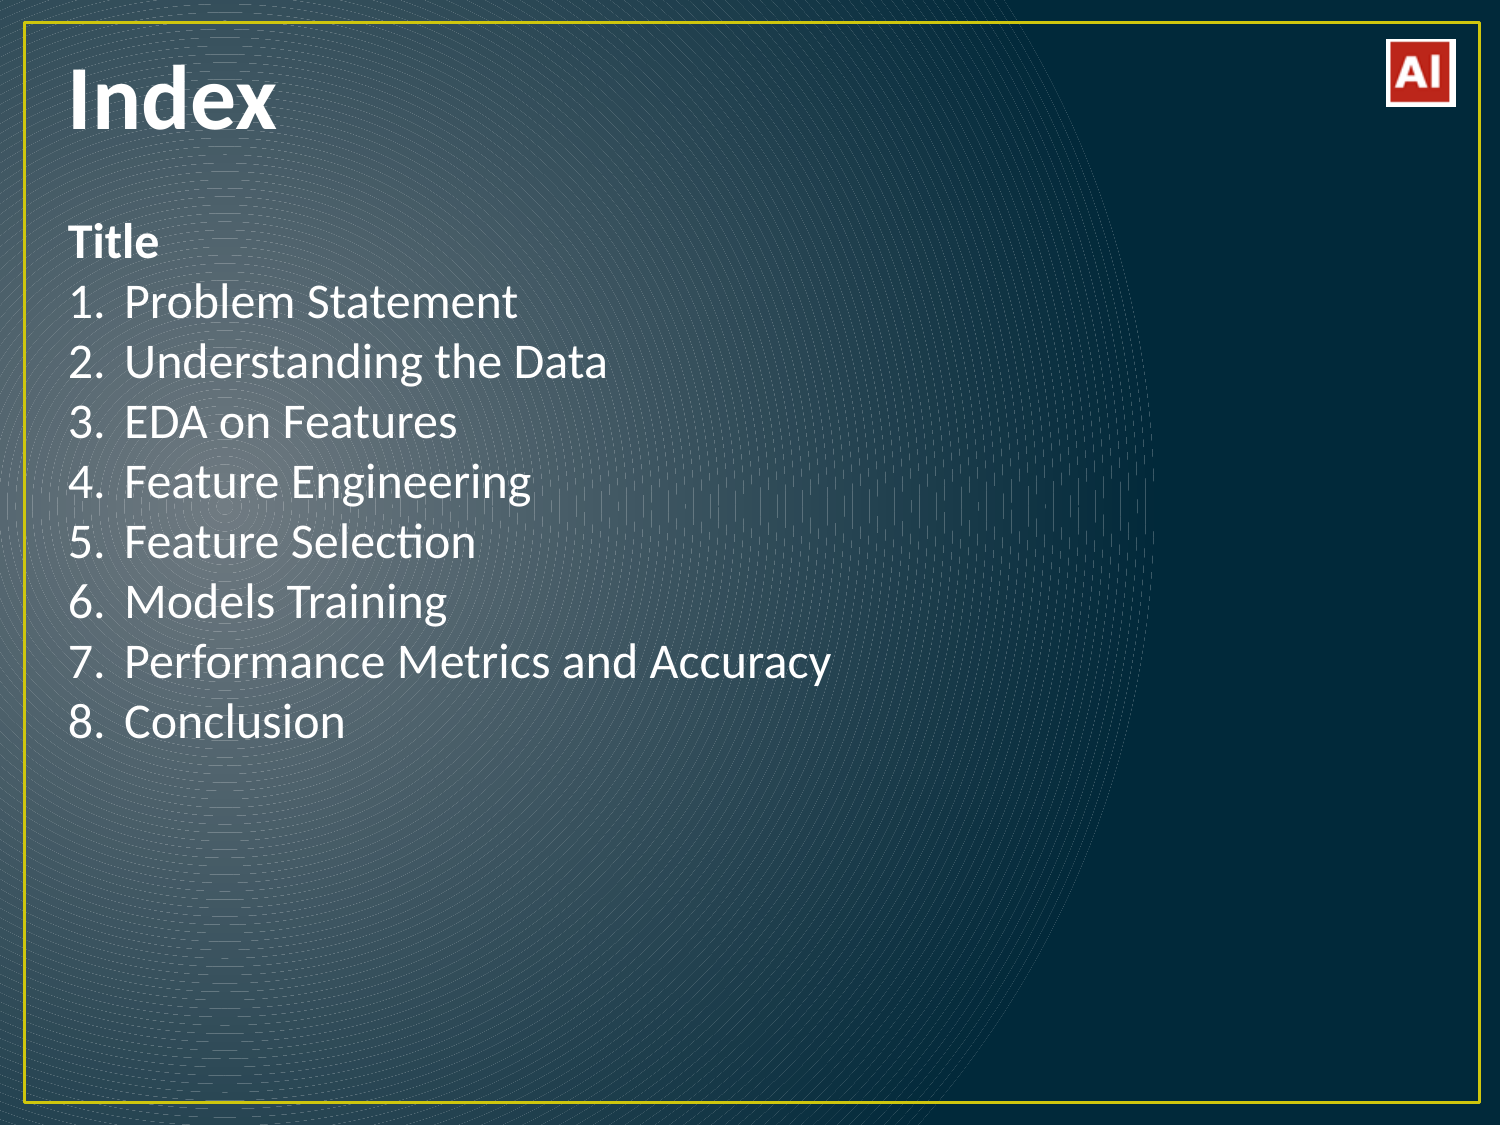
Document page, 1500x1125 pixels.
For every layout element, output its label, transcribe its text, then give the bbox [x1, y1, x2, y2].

text_box Index Title Problem Statement Understanding the Data EDA on Features Feature Engineering Feature Selection Models Training Performance Metrics and Accuracy Conclusion [53, 30, 1010, 756]
picture [1387, 40, 1455, 106]
